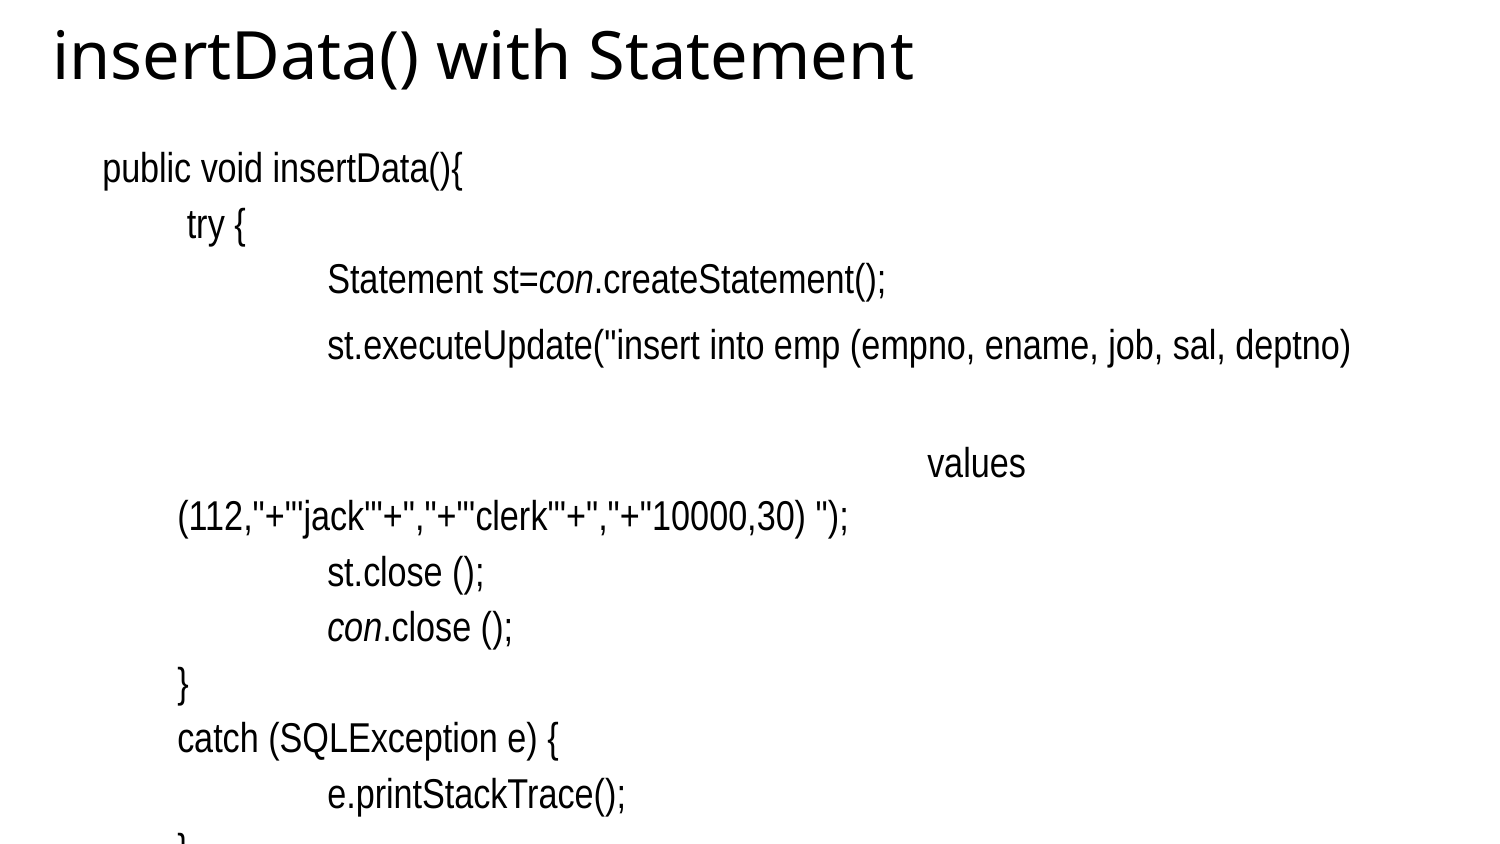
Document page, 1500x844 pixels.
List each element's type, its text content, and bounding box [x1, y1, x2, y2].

text_box public void insertData(){ try { Statement st=con.createStatement(); st.executeUpdate("insert into emp (empno, ename, job, sal, deptno) values (112,"+"'jack'"+","+"'clerk'"+","+"10000,30) "); st.close (); con.close (); } catch (SQLException e) { e.printStackTrace(); } } [87, 140, 1412, 788]
text_box insertData() with Statement [37, 0, 1462, 103]
